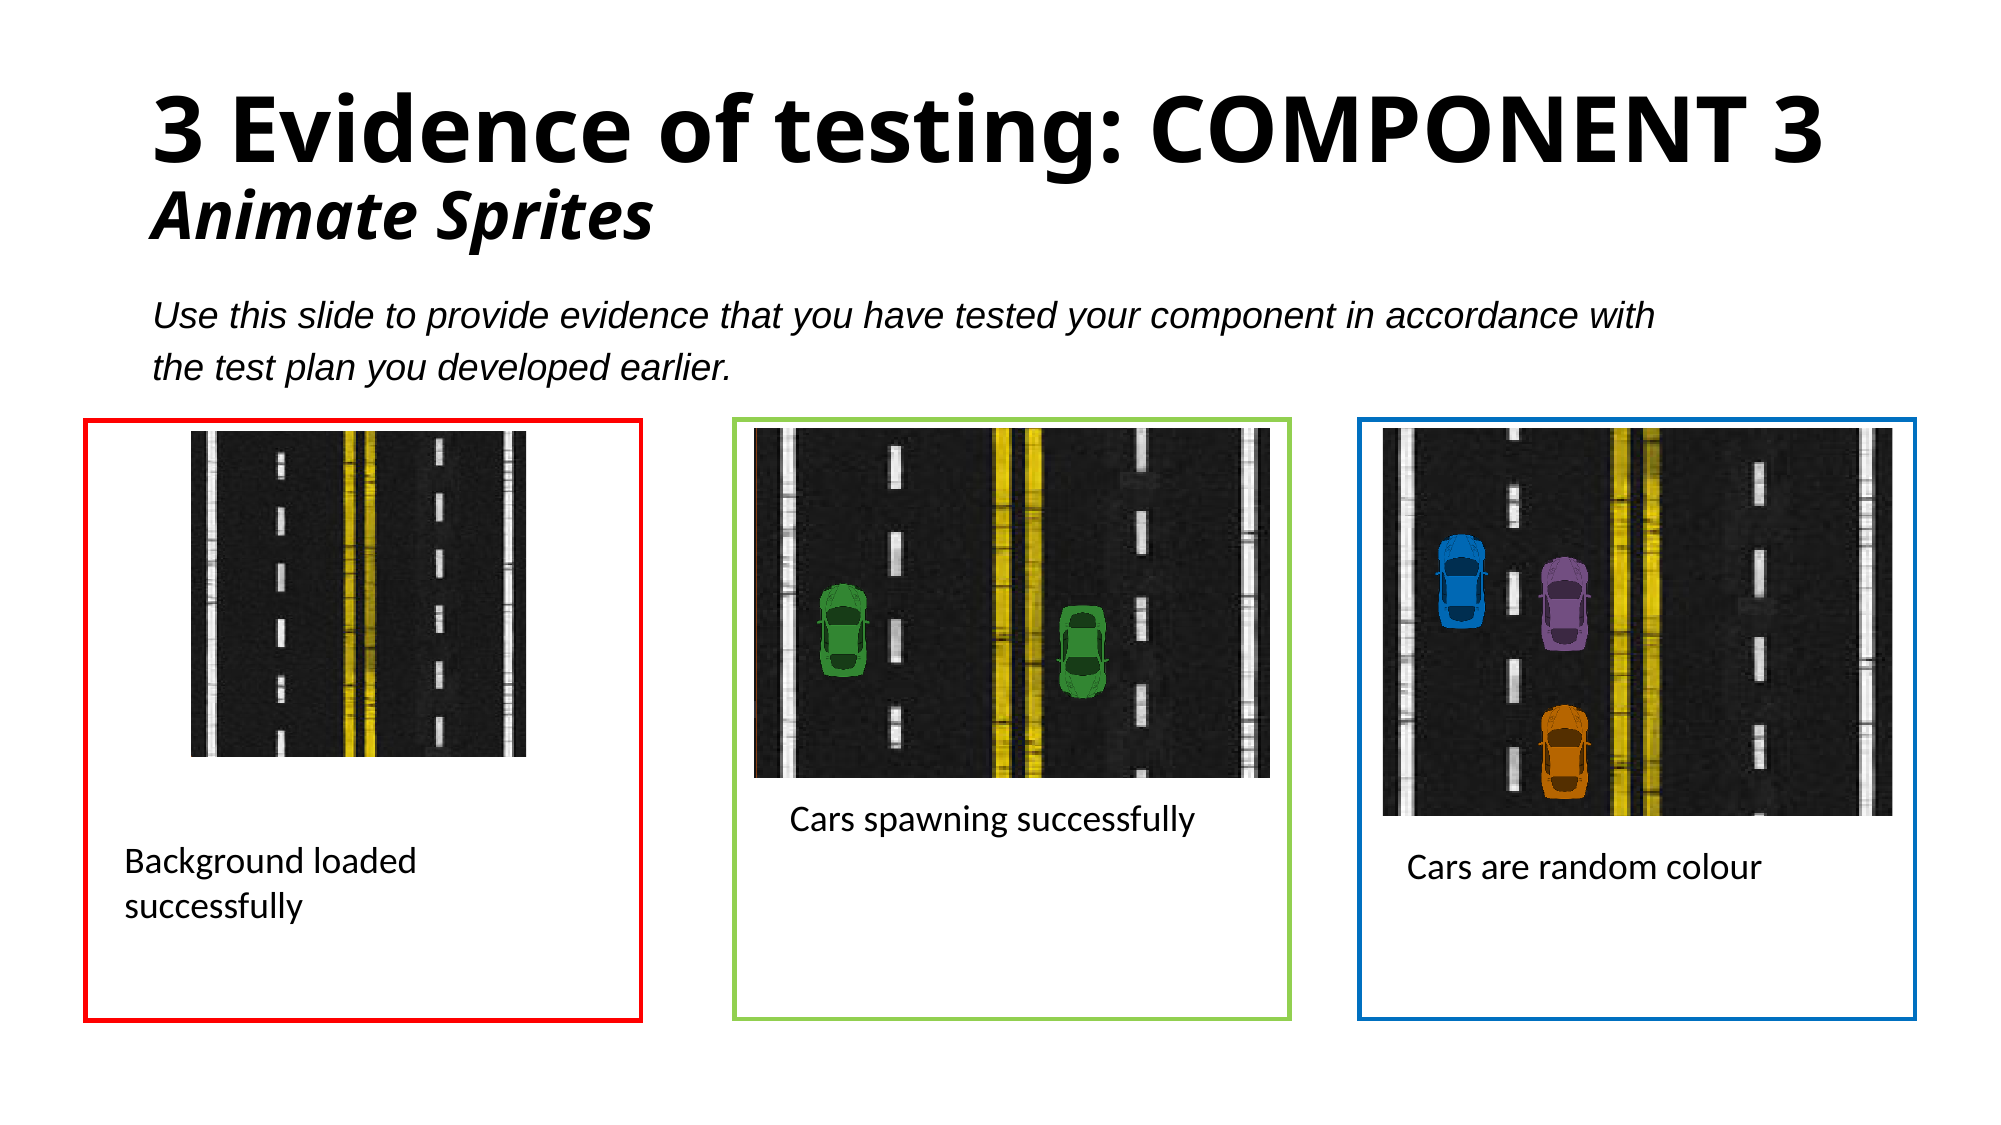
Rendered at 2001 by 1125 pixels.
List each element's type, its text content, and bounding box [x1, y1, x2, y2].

text_box [733, 418, 1291, 1020]
text_box [1358, 418, 1916, 1020]
picture [754, 428, 1270, 778]
title 3 Evidence of testing: COMPONENT 3 Animate Sprites [137, 59, 1863, 278]
picture [1382, 428, 1893, 816]
text_box Use this slide to provide evidence that you have tested your component in accordance with the test plan you developed earlier. [137, 277, 1687, 448]
picture [191, 431, 527, 757]
text_box [85, 419, 642, 1021]
text_box Cars are random colour [1392, 834, 1863, 895]
